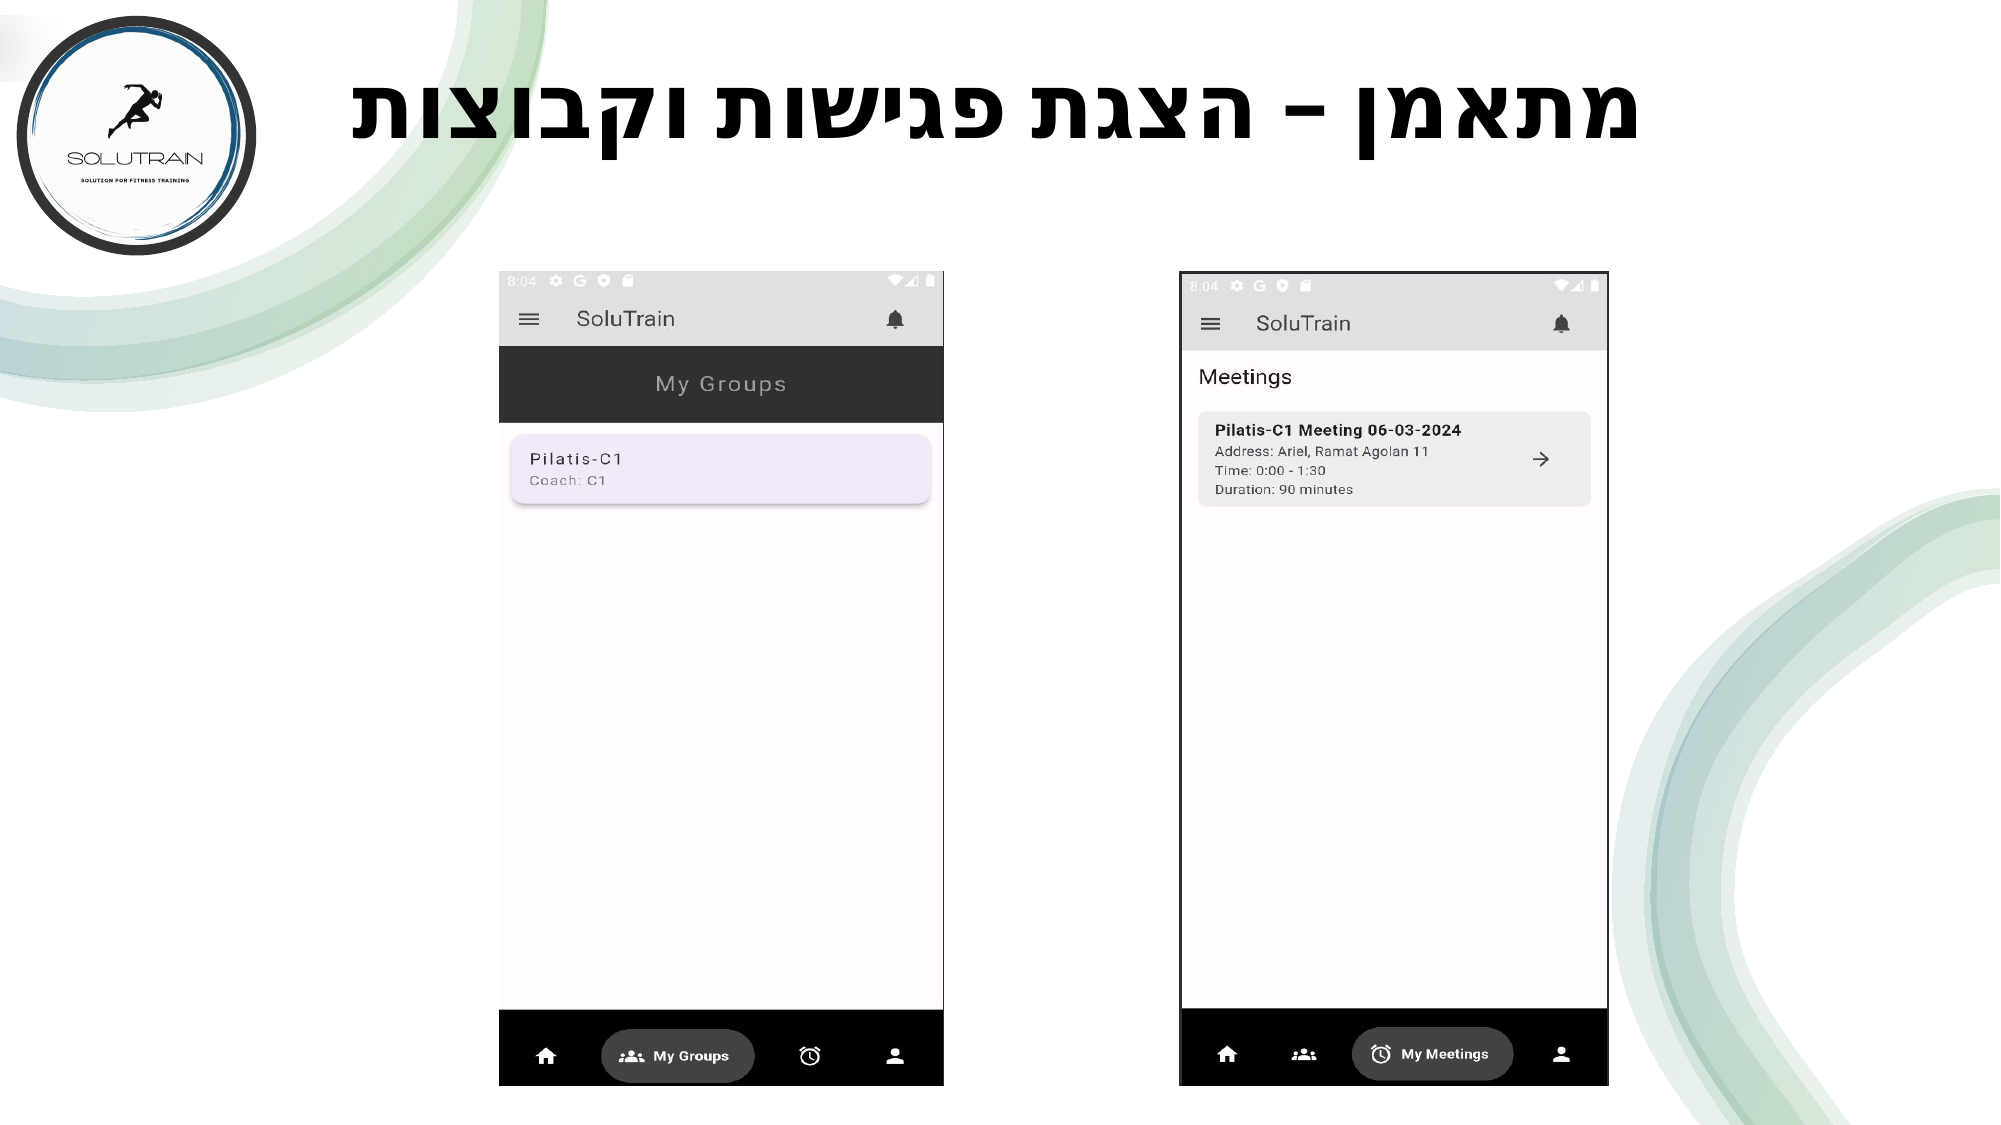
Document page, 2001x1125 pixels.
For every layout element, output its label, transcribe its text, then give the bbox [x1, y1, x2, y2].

picture [1179, 270, 1610, 1086]
picture [21, 20, 252, 251]
title מתאמן – הצגת פגישות וקבוצות [550, 0, 1863, 218]
picture [498, 270, 945, 1086]
text_box [0, 0, 2000, 1125]
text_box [0, 0, 550, 413]
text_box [1610, 611, 2000, 1002]
